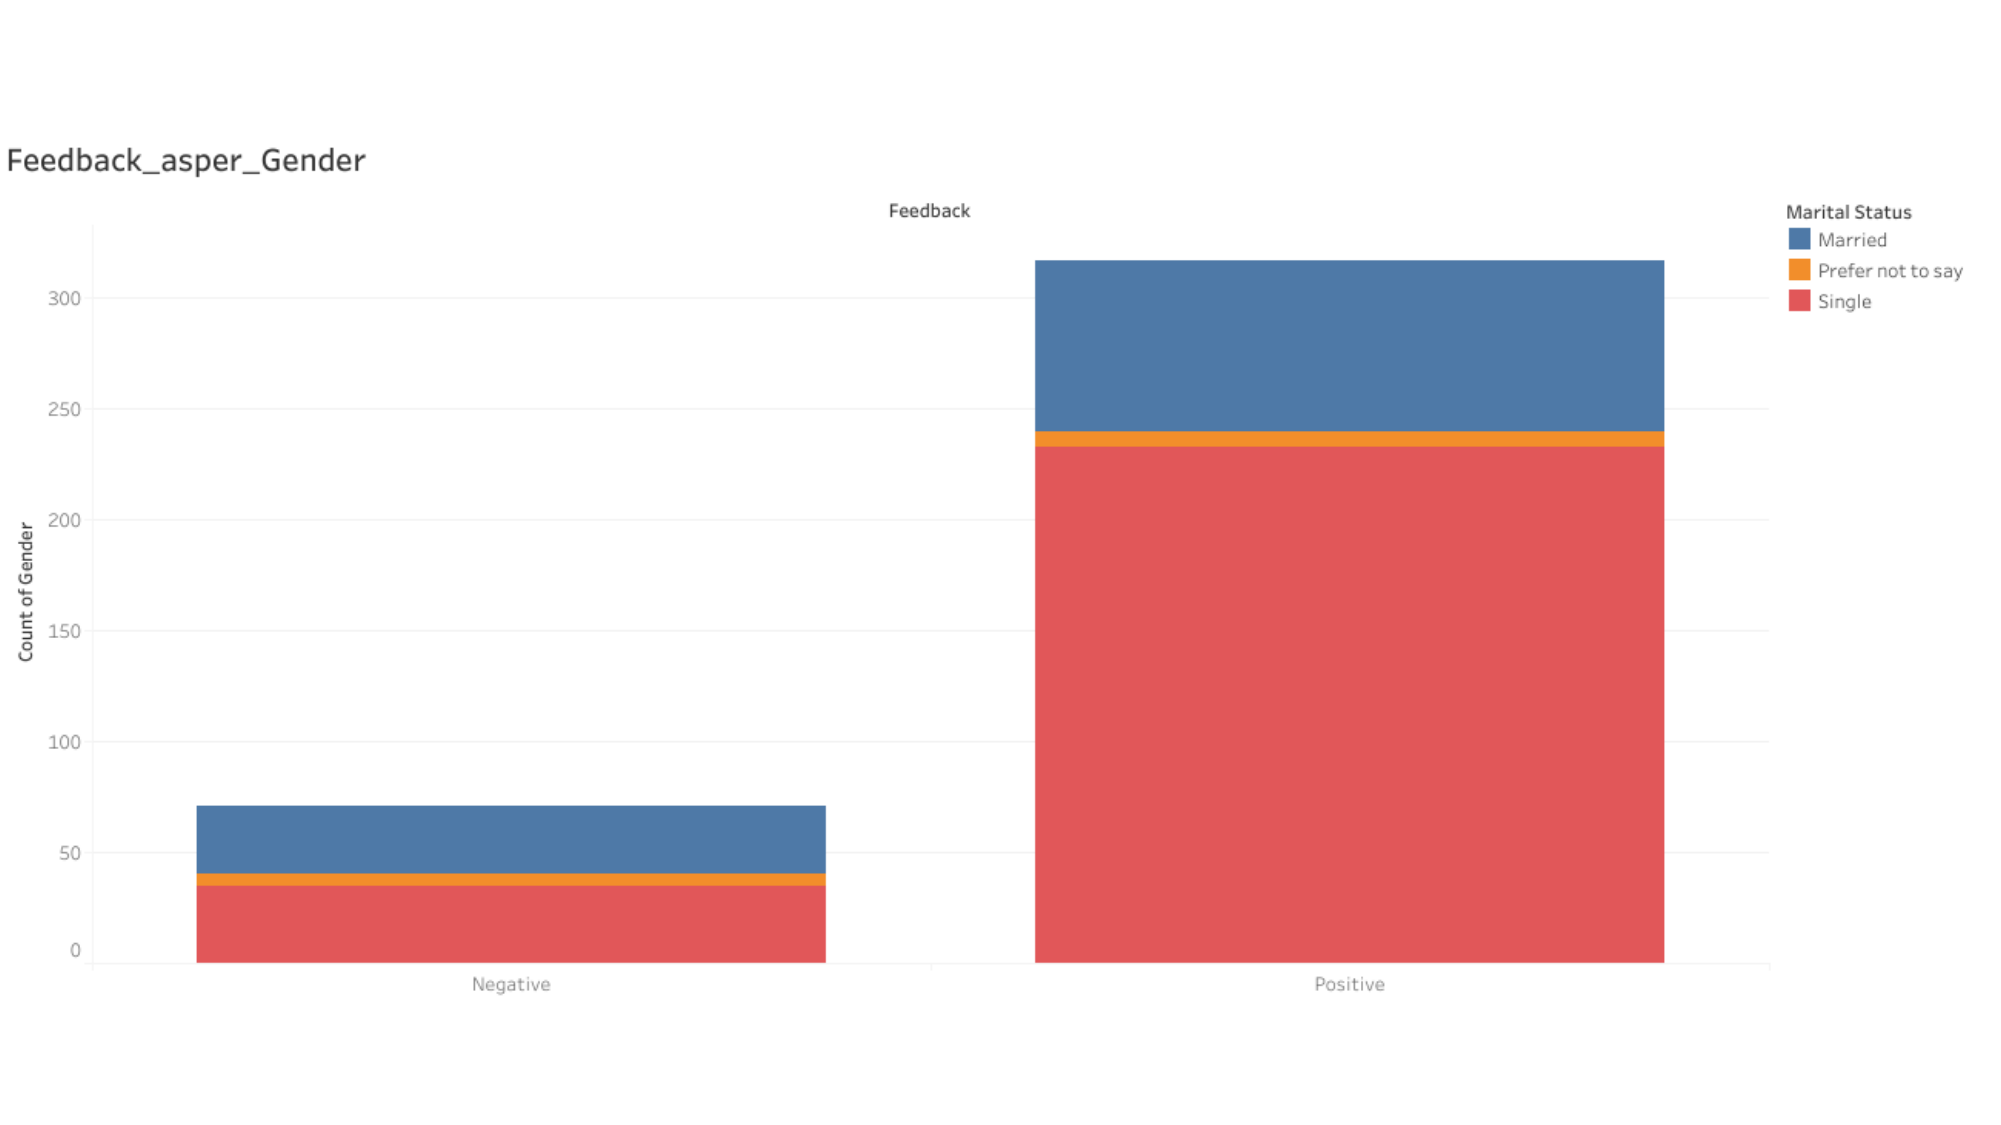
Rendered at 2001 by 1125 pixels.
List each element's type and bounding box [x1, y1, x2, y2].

picture [0, 128, 2000, 997]
